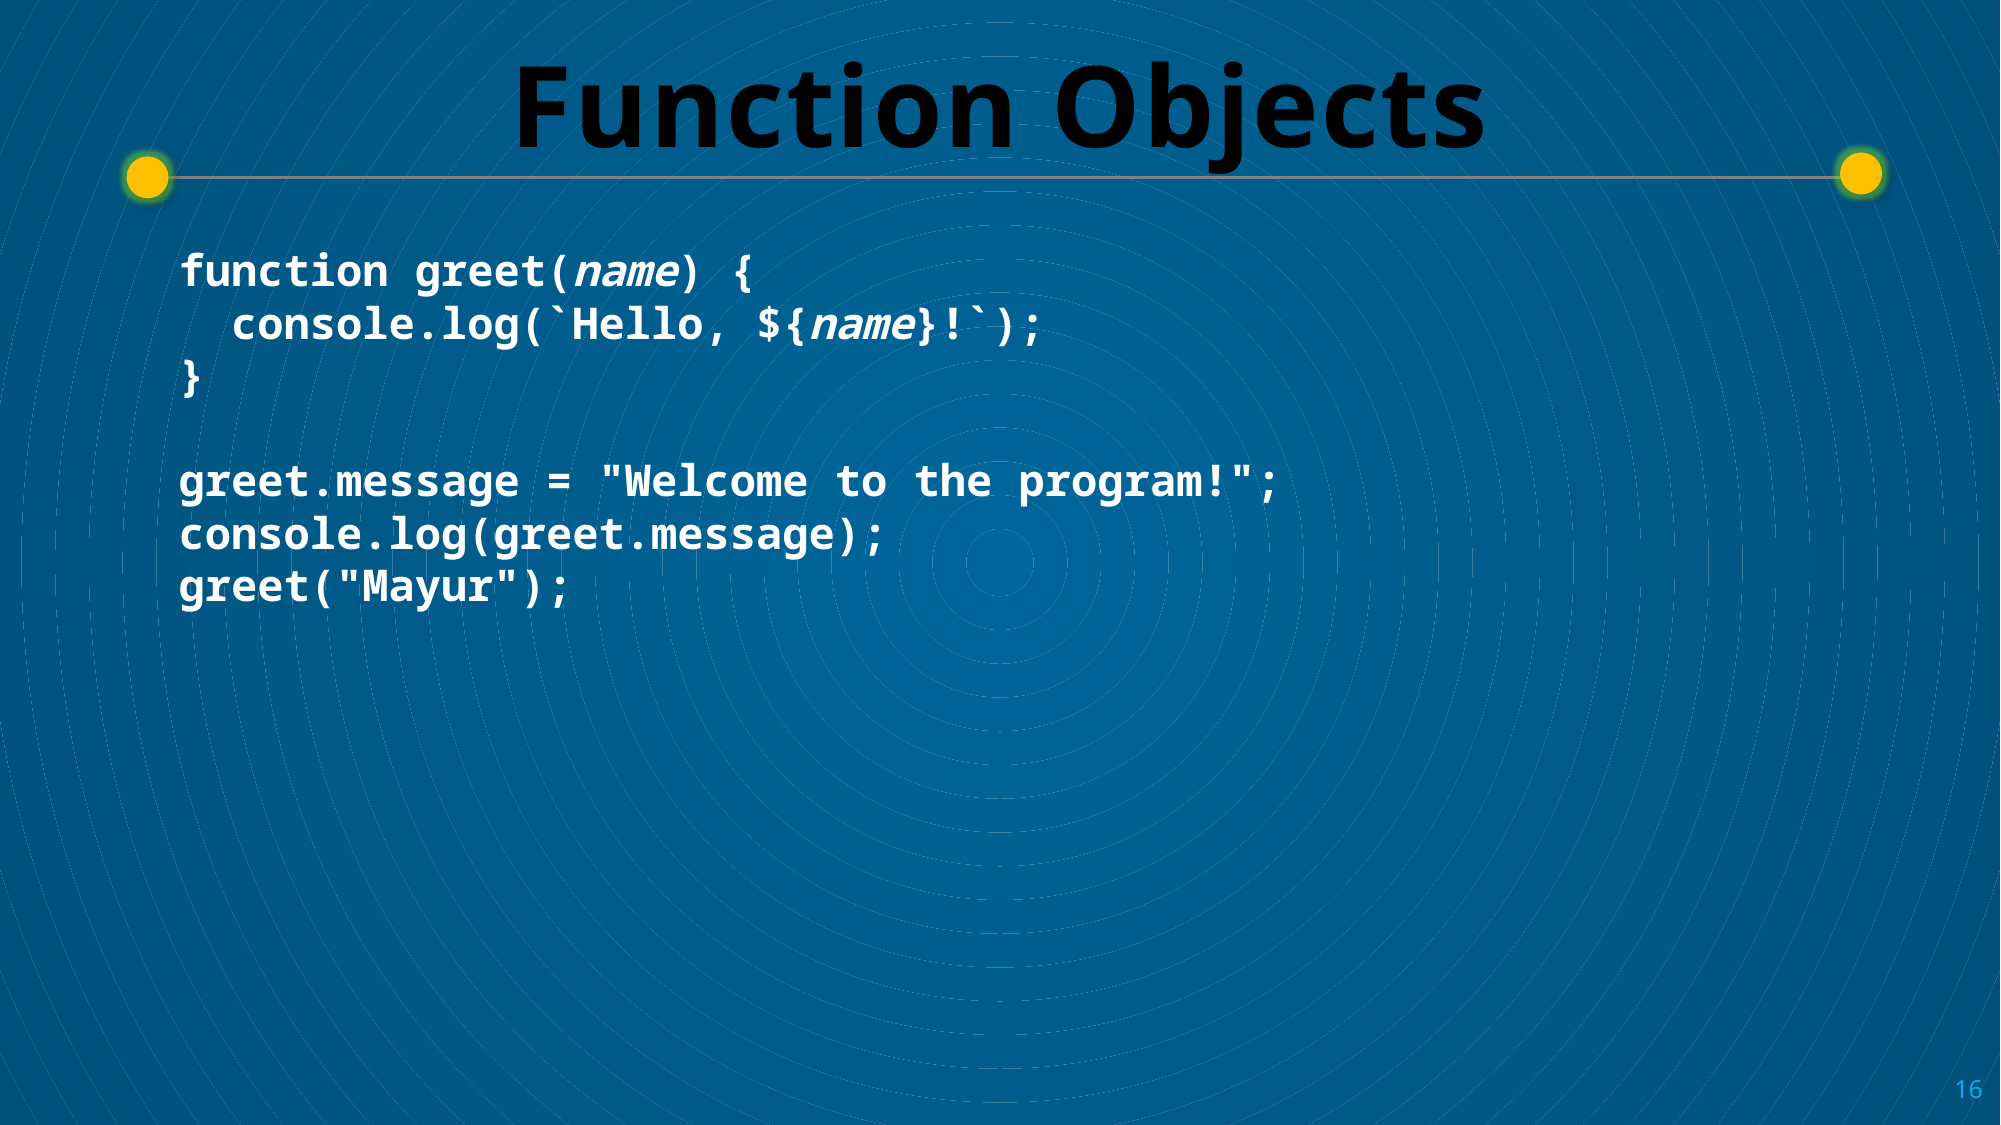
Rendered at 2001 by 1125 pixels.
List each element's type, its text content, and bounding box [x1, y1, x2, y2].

slide_number 16 [1927, 1060, 1998, 1121]
text_box function greet(name) { console.log(`Hello, ${name}!`); } greet.message = "Welcome to the program!"; console.log(greet.message); greet("Mayur"); [163, 235, 1862, 618]
title Function Objects [277, 42, 1723, 152]
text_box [126, 152, 1883, 199]
